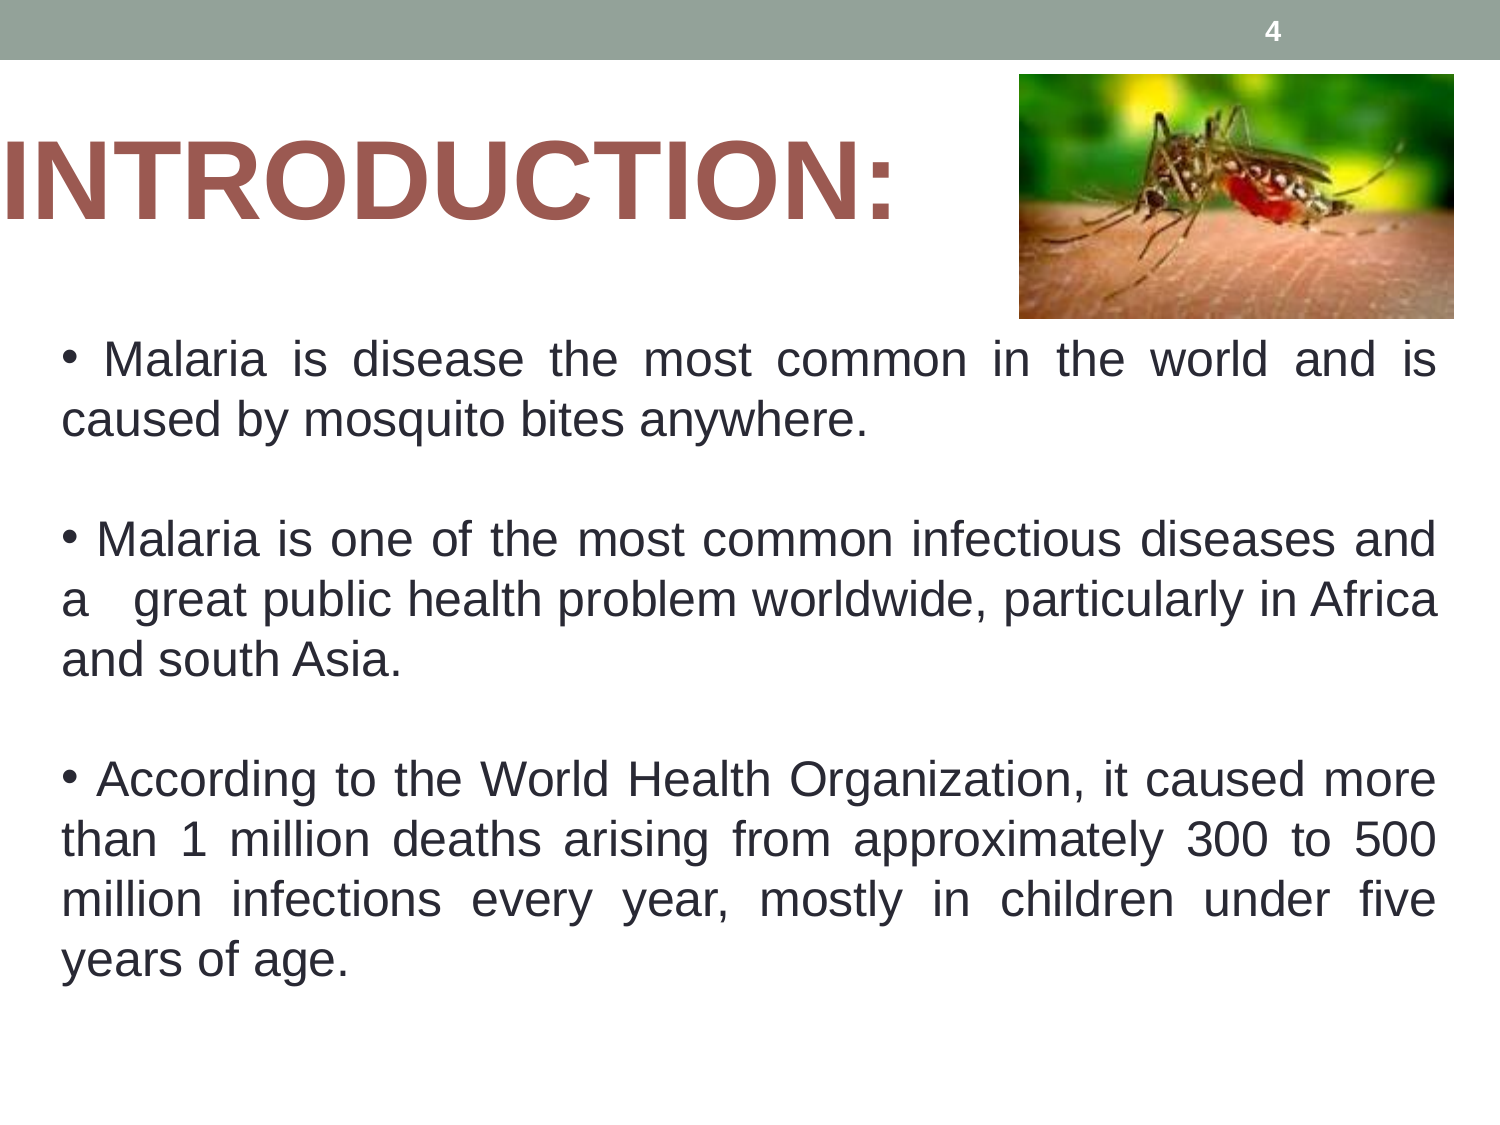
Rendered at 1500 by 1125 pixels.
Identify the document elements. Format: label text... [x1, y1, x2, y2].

text_box Malaria is disease the most common in the world and is caused by mosquito bites anywhere. Malaria is one of the most common infectious diseases and a great public health problem worldwide, particularly in Africa and south Asia. According to the World Health Organization, it caused more than 1 million deaths arising from approximately 300 to 500 million infections every year, mostly in children under five years of age. [46, 318, 1454, 1064]
picture [1019, 74, 1454, 319]
text_box INTRODUCTION: [0, 99, 916, 250]
slide_number 4 [1250, 3, 1425, 57]
